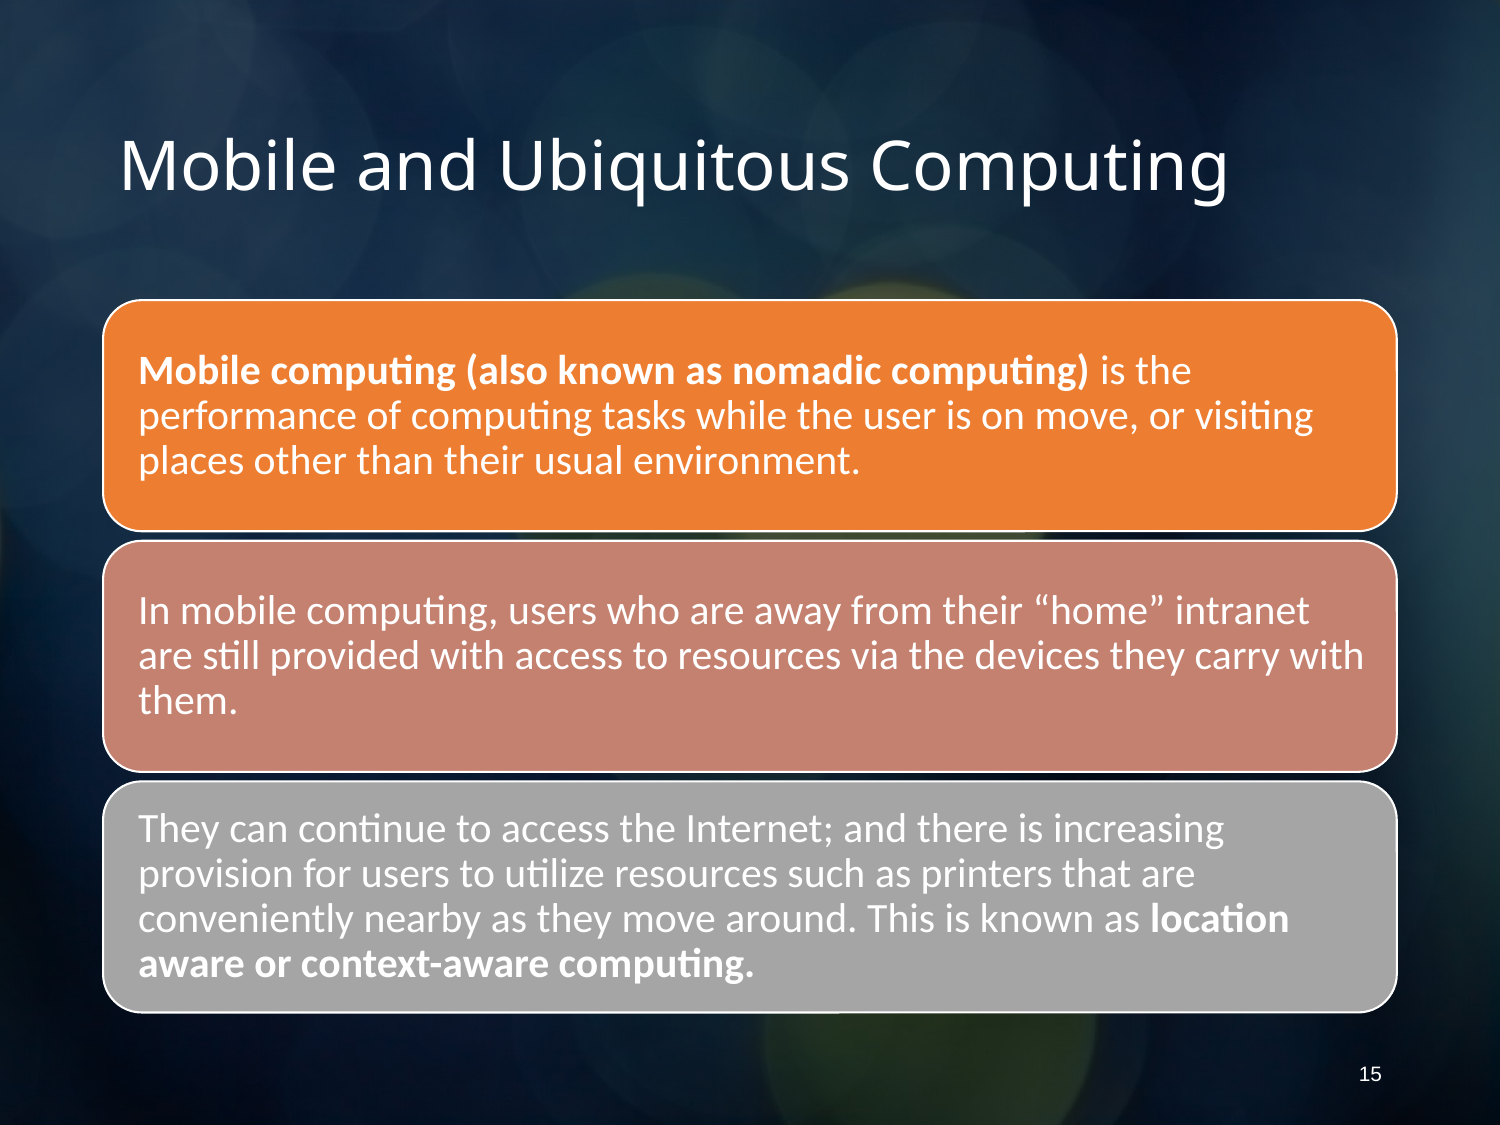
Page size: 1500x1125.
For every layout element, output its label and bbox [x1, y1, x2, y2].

picture [0, 0, 1500, 1125]
list [103, 299, 1397, 1014]
